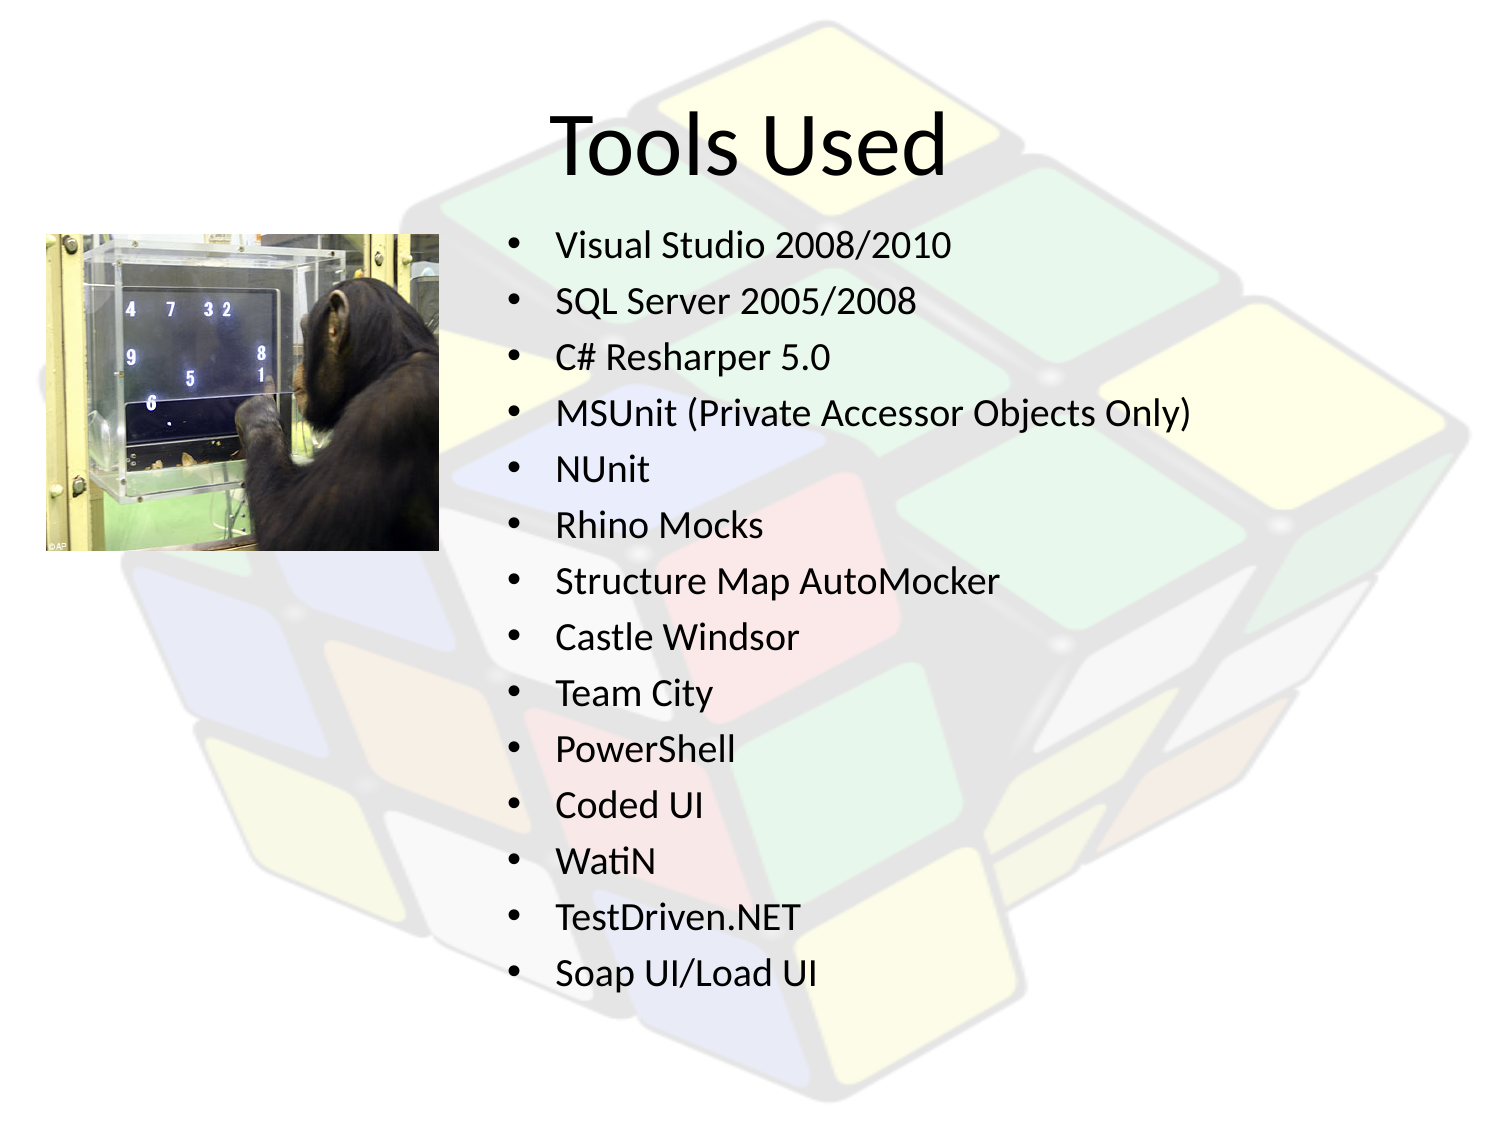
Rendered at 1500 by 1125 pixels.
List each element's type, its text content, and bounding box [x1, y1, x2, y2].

list Visual Studio 2008/2010 SQL Server 2005/2008 C# Resharper 5.0 MSUnit (Private Accessor Objects Only) NUnit Rhino Mocks Structure Map AutoMocker Castle Windsor Team City PowerShell Coded UI WatiN TestDriven.NET Soap UI/Load UI [492, 210, 1425, 1005]
picture [46, 234, 439, 551]
title Tools Used [75, 45, 1425, 233]
